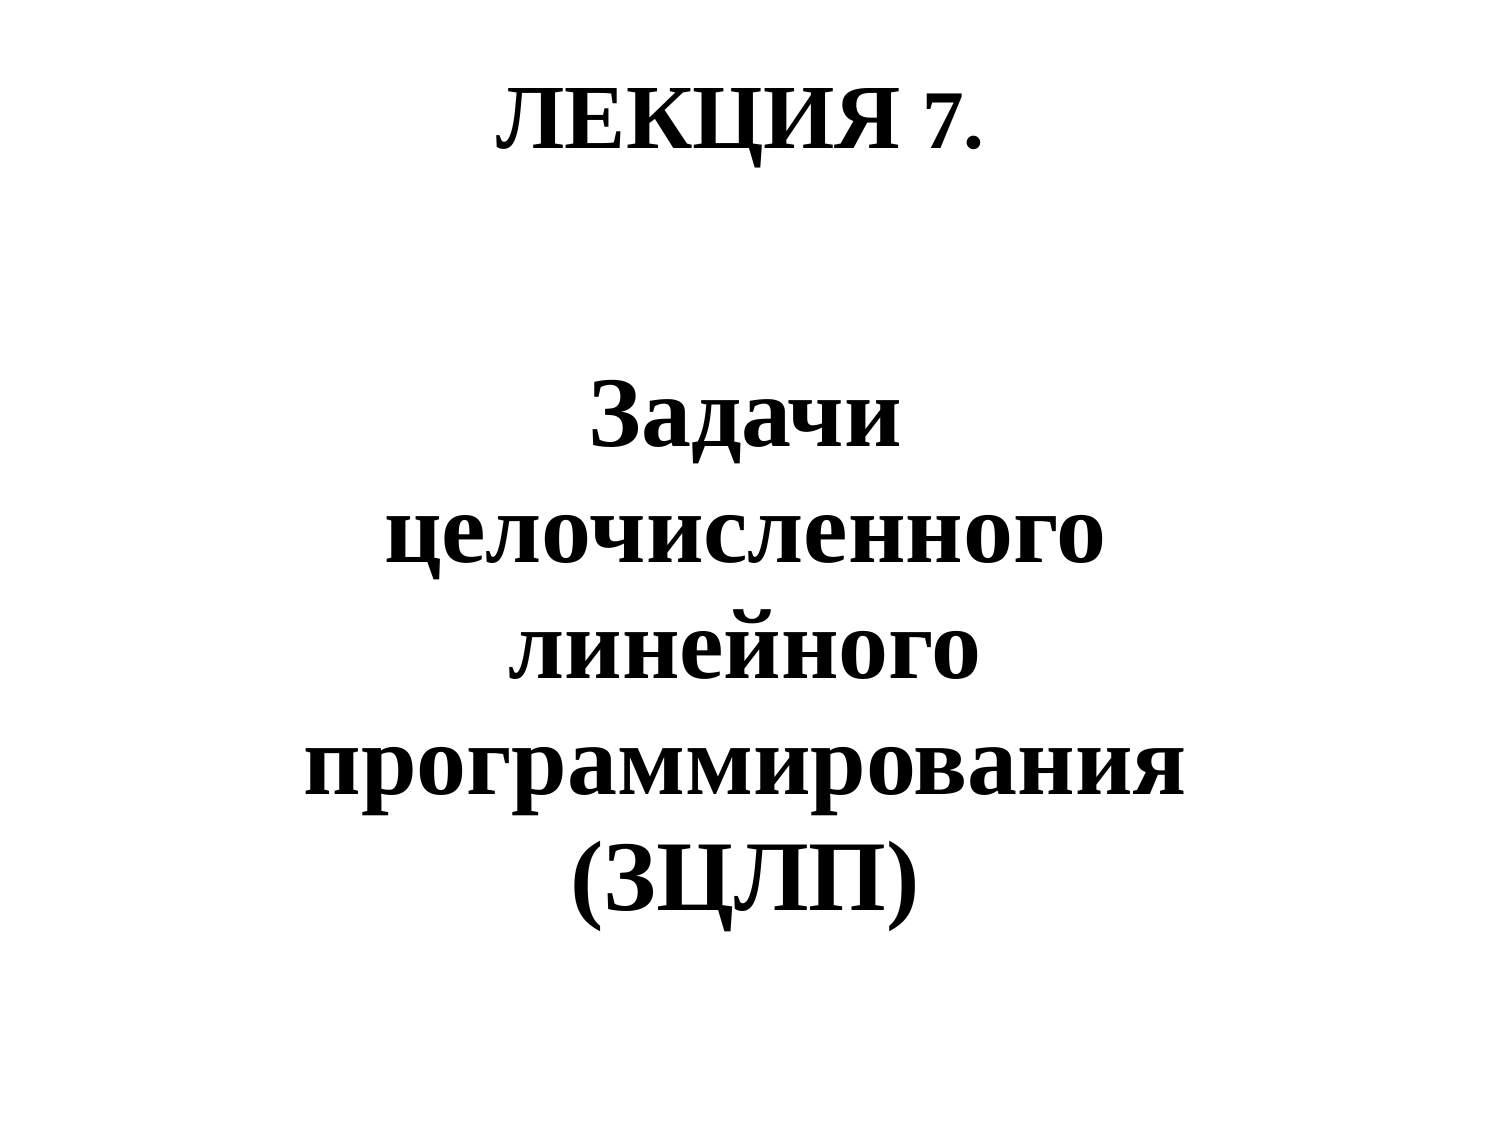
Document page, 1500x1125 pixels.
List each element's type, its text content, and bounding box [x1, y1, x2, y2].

title Лекция 7. [75, 45, 1425, 200]
list Задачи целочисленного линейного программирования (ЗЦЛП) [70, 222, 1421, 1052]
